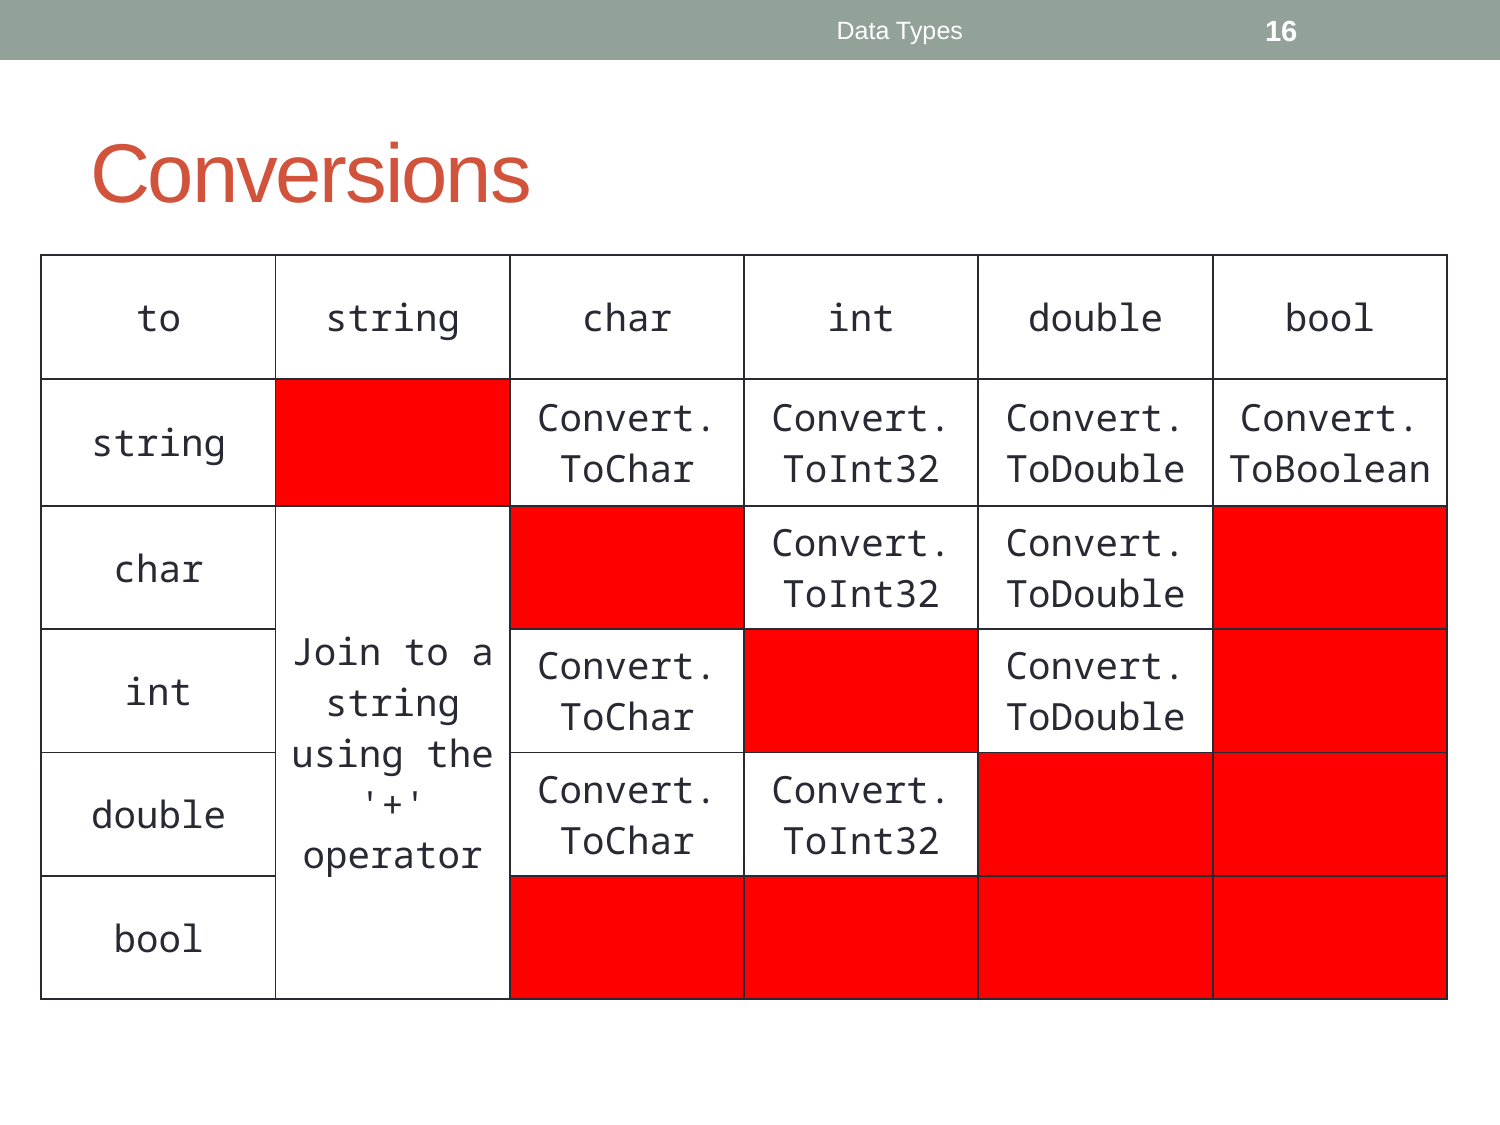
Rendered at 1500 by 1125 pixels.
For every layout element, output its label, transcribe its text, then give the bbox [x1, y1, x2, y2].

table_cell [745, 877, 977, 998]
table_cell [979, 753, 1212, 875]
table_cell [1214, 877, 1446, 998]
table_header string [276, 256, 509, 378]
table_cell Convert. ToDouble [979, 507, 1212, 628]
table_cell [1214, 630, 1446, 752]
table_cell char [42, 507, 275, 628]
table_cell Convert. ToInt32 [745, 753, 977, 875]
table_cell Convert. ToChar [511, 753, 743, 875]
table_cell Convert. ToDouble [979, 380, 1212, 505]
table_cell [1214, 507, 1446, 628]
table_cell [1214, 753, 1446, 875]
table_header char [511, 256, 743, 378]
table_cell Convert. ToDouble [979, 630, 1212, 752]
table_cell [276, 380, 509, 505]
title Conversions [75, 87, 1425, 250]
table_header double [979, 256, 1212, 378]
table_cell double [42, 753, 275, 875]
table_cell Convert. ToBoolean [1214, 380, 1446, 505]
table_header bool [1214, 256, 1446, 378]
table_cell [745, 630, 977, 752]
table_cell bool [42, 877, 275, 998]
table_cell Convert. ToInt32 [745, 380, 977, 505]
table_header to [42, 256, 275, 378]
table_cell [979, 877, 1212, 998]
table_cell Join to a string using the '+' operator [276, 507, 509, 998]
table_header int [745, 256, 977, 378]
table_cell Convert. ToChar [511, 380, 743, 505]
table_cell Convert. ToInt32 [745, 507, 977, 628]
table_cell Convert. ToChar [511, 630, 743, 752]
footer Data Types [562, 3, 1238, 57]
table_cell [511, 507, 743, 628]
table_cell int [42, 630, 275, 752]
table_cell string [42, 380, 275, 505]
table_cell [511, 877, 743, 998]
slide_number 16 [1250, 3, 1425, 57]
